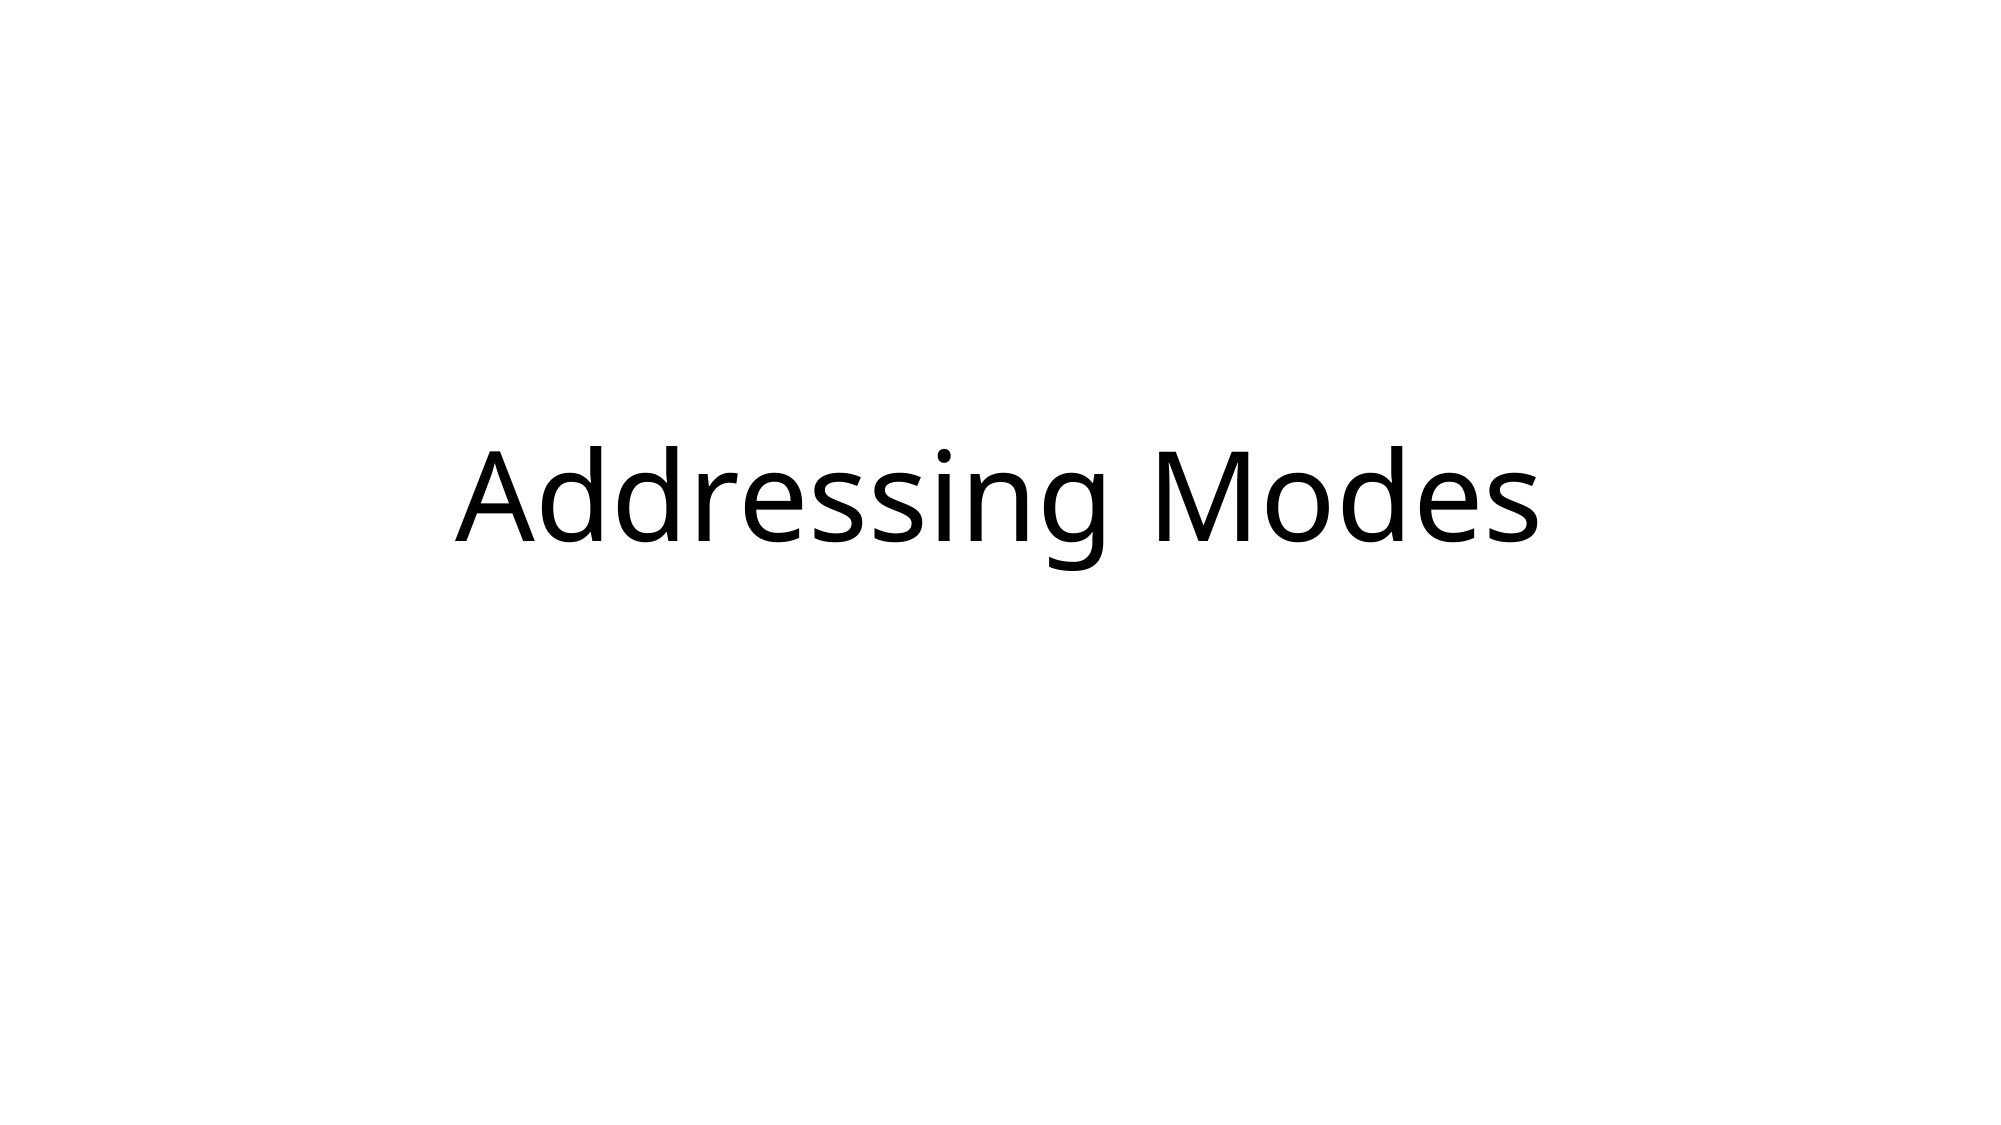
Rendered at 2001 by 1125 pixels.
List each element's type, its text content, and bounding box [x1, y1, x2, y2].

title Addressing Modes [249, 184, 1750, 576]
